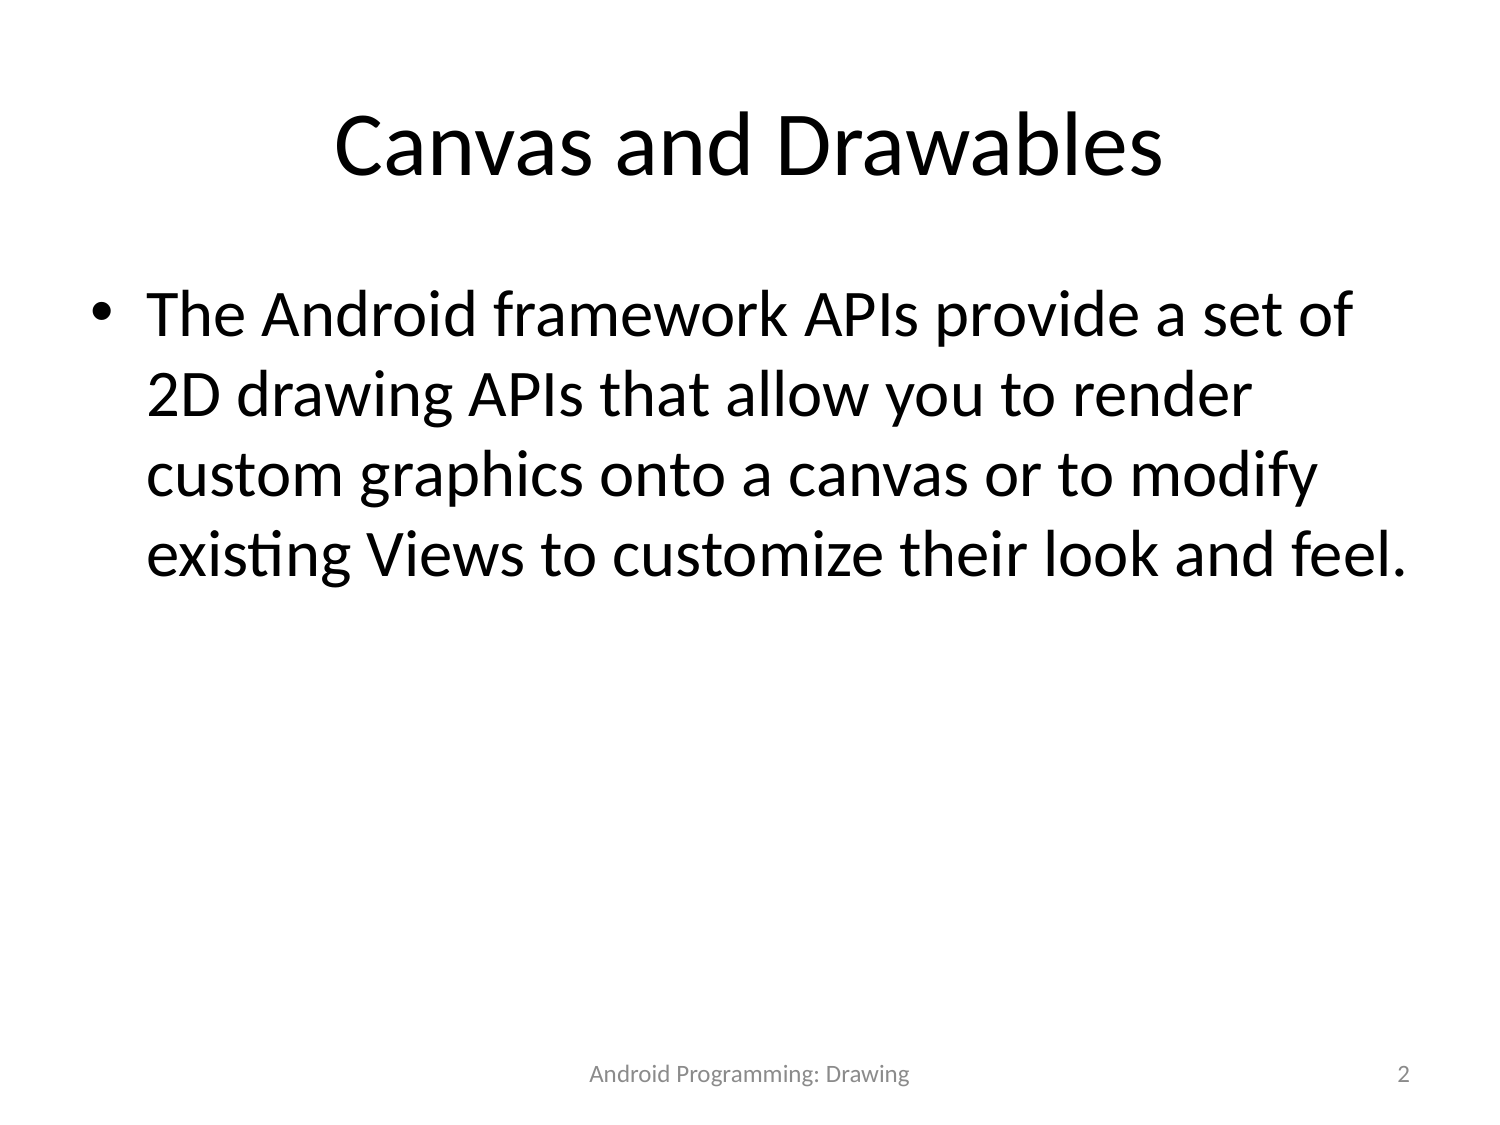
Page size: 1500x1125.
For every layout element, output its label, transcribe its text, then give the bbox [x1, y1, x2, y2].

title Canvas and Drawables [75, 45, 1425, 233]
list The Android framework APIs provide a set of 2D drawing APIs that allow you to render custom graphics onto a canvas or to modify existing Views to customize their look and feel. [75, 262, 1425, 1005]
footer Android Programming: Drawing [512, 1042, 988, 1103]
slide_number 2 [1074, 1042, 1425, 1103]
